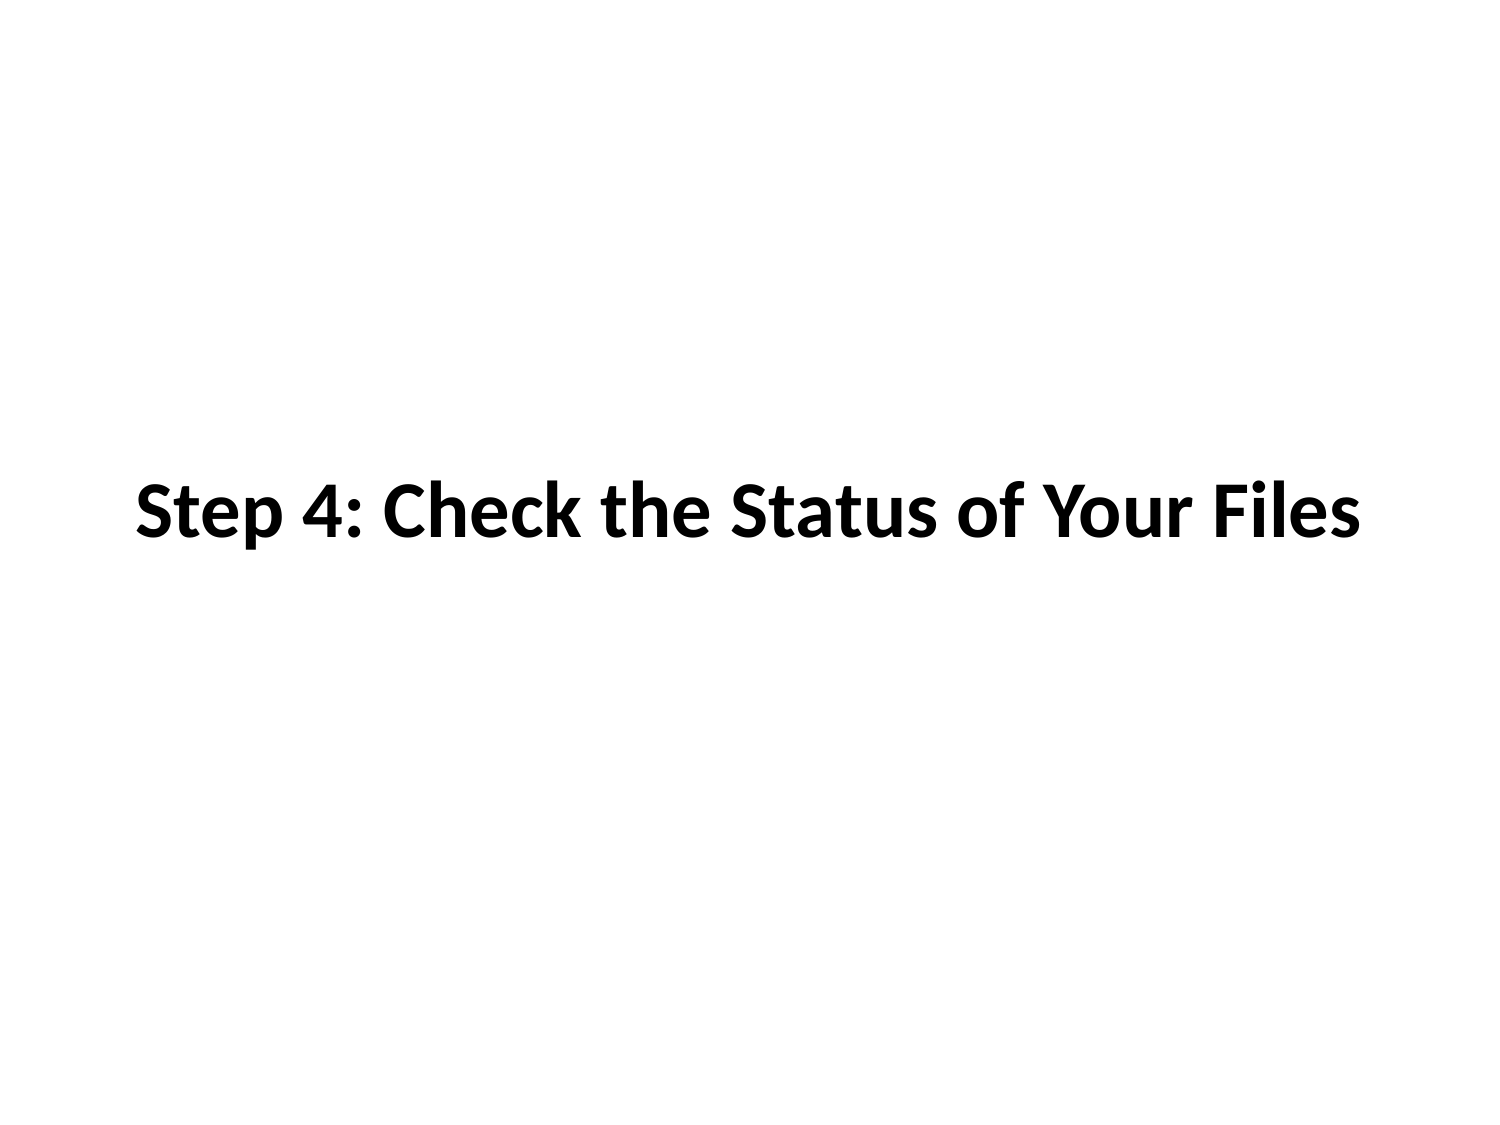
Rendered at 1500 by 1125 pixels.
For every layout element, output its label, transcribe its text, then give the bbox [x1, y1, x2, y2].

text_box Step 4: Check the Status of Your Files [74, 411, 1425, 599]
